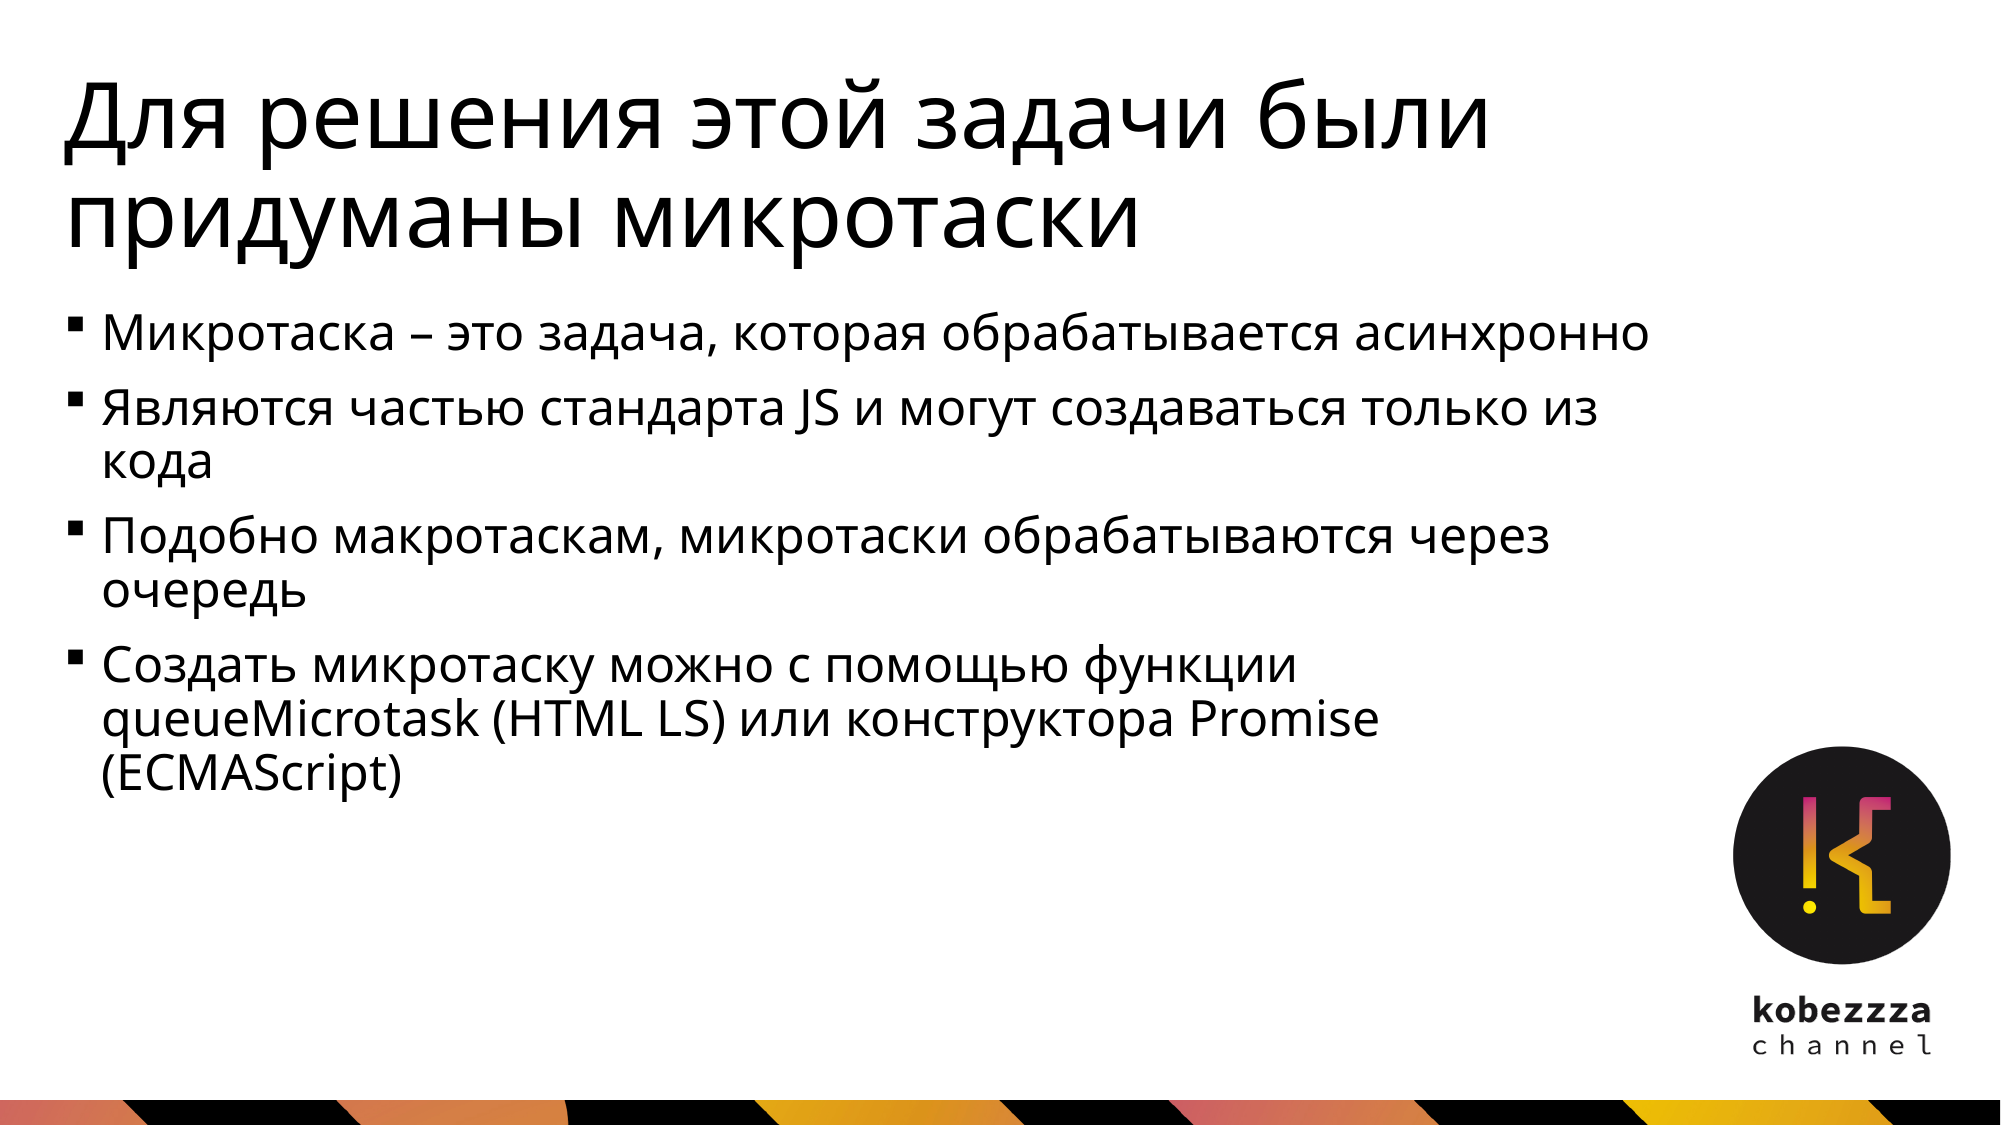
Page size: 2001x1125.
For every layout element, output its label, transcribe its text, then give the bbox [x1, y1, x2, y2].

title Для решения этой задачи были придуманы микротаски [49, 59, 1913, 278]
list Микротаска – это задача, которая обрабатывается асинхронно Являются частью стандарта JS и могут создаваться только из кода Подобно макротаскам, микротаски обрабатываются через очередь Создать микротаску можно с помощью функции queueMicrotask (HTML LS) или конструктора Promise (ECMAScript) [49, 299, 1695, 1014]
picture [0, 0, 2001, 1125]
